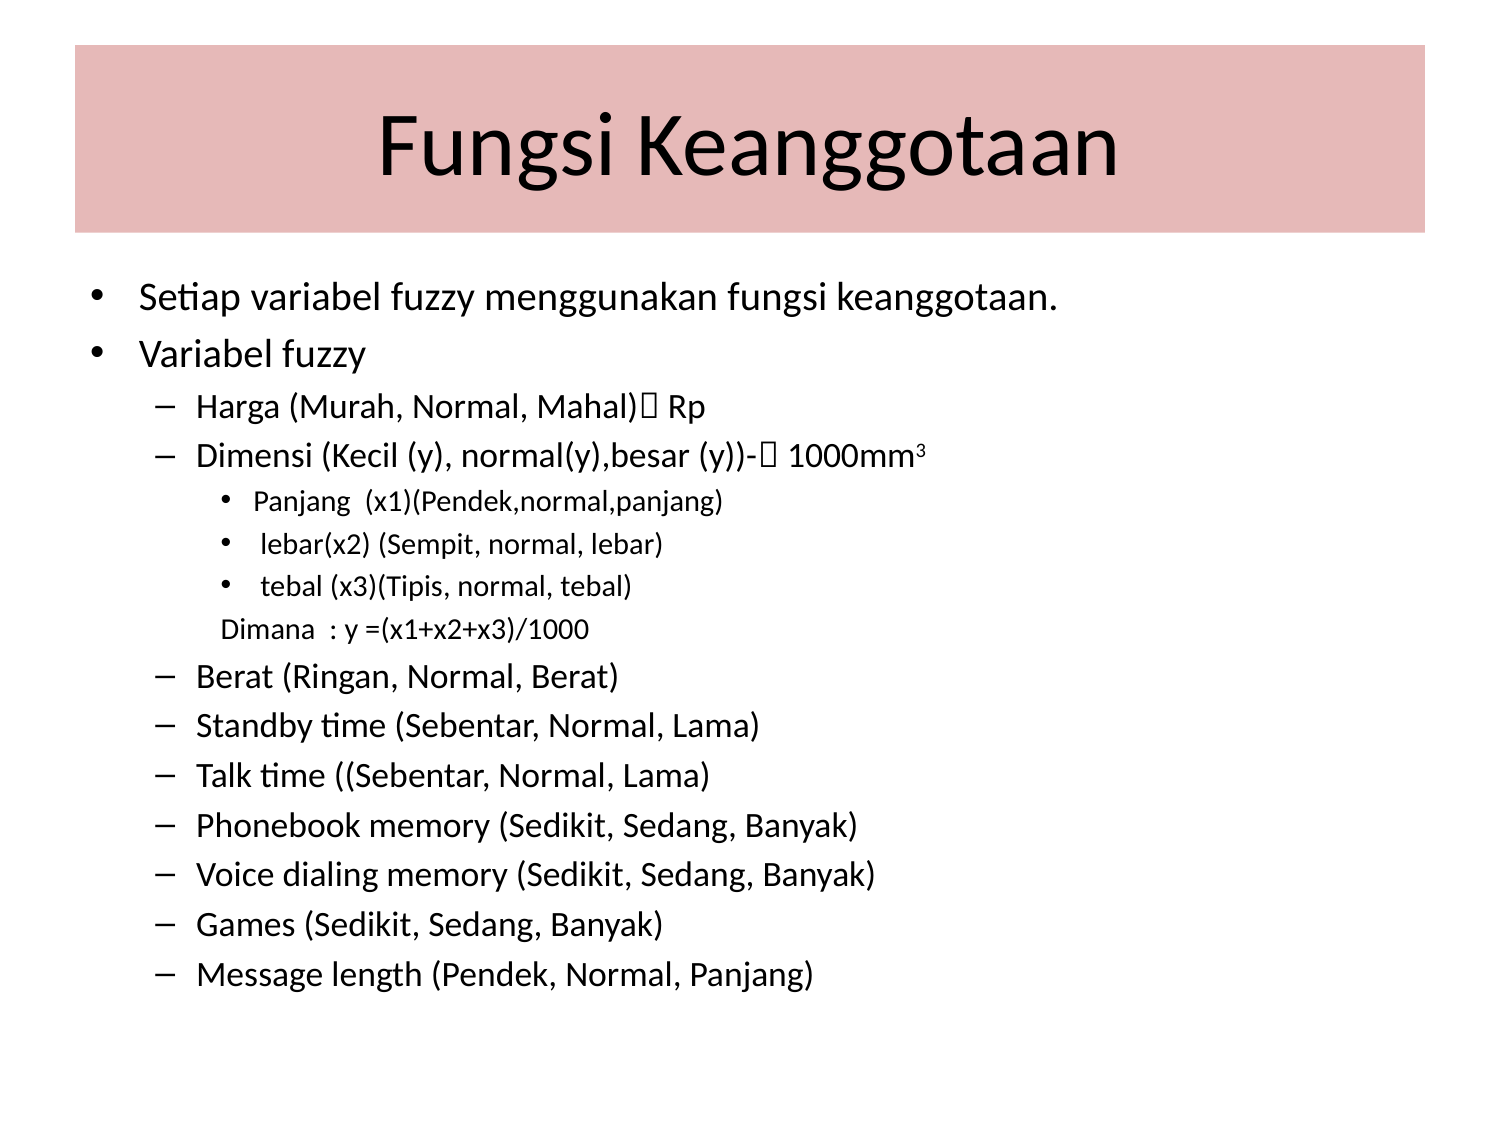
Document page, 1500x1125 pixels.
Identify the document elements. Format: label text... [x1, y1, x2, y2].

list Setiap variabel fuzzy menggunakan fungsi keanggotaan. Variabel fuzzy Harga (Murah, Normal, Mahal) Rp Dimensi (Kecil (y), normal(y),besar (y))- 1000mm3 Panjang (x1)(Pendek,normal,panjang) lebar(x2) (Sempit, normal, lebar) tebal (x3)(Tipis, normal, tebal) Dimana : y =(x1+x2+x3)/1000 Berat (Ringan, Normal, Berat) Standby time (Sebentar, Normal, Lama) Talk time ((Sebentar, Normal, Lama) Phonebook memory (Sedikit, Sedang, Banyak) Voice dialing memory (Sedikit, Sedang, Banyak) Games (Sedikit, Sedang, Banyak) Message length (Pendek, Normal, Panjang) [75, 262, 1425, 1005]
title Fungsi Keanggotaan [75, 45, 1425, 233]
